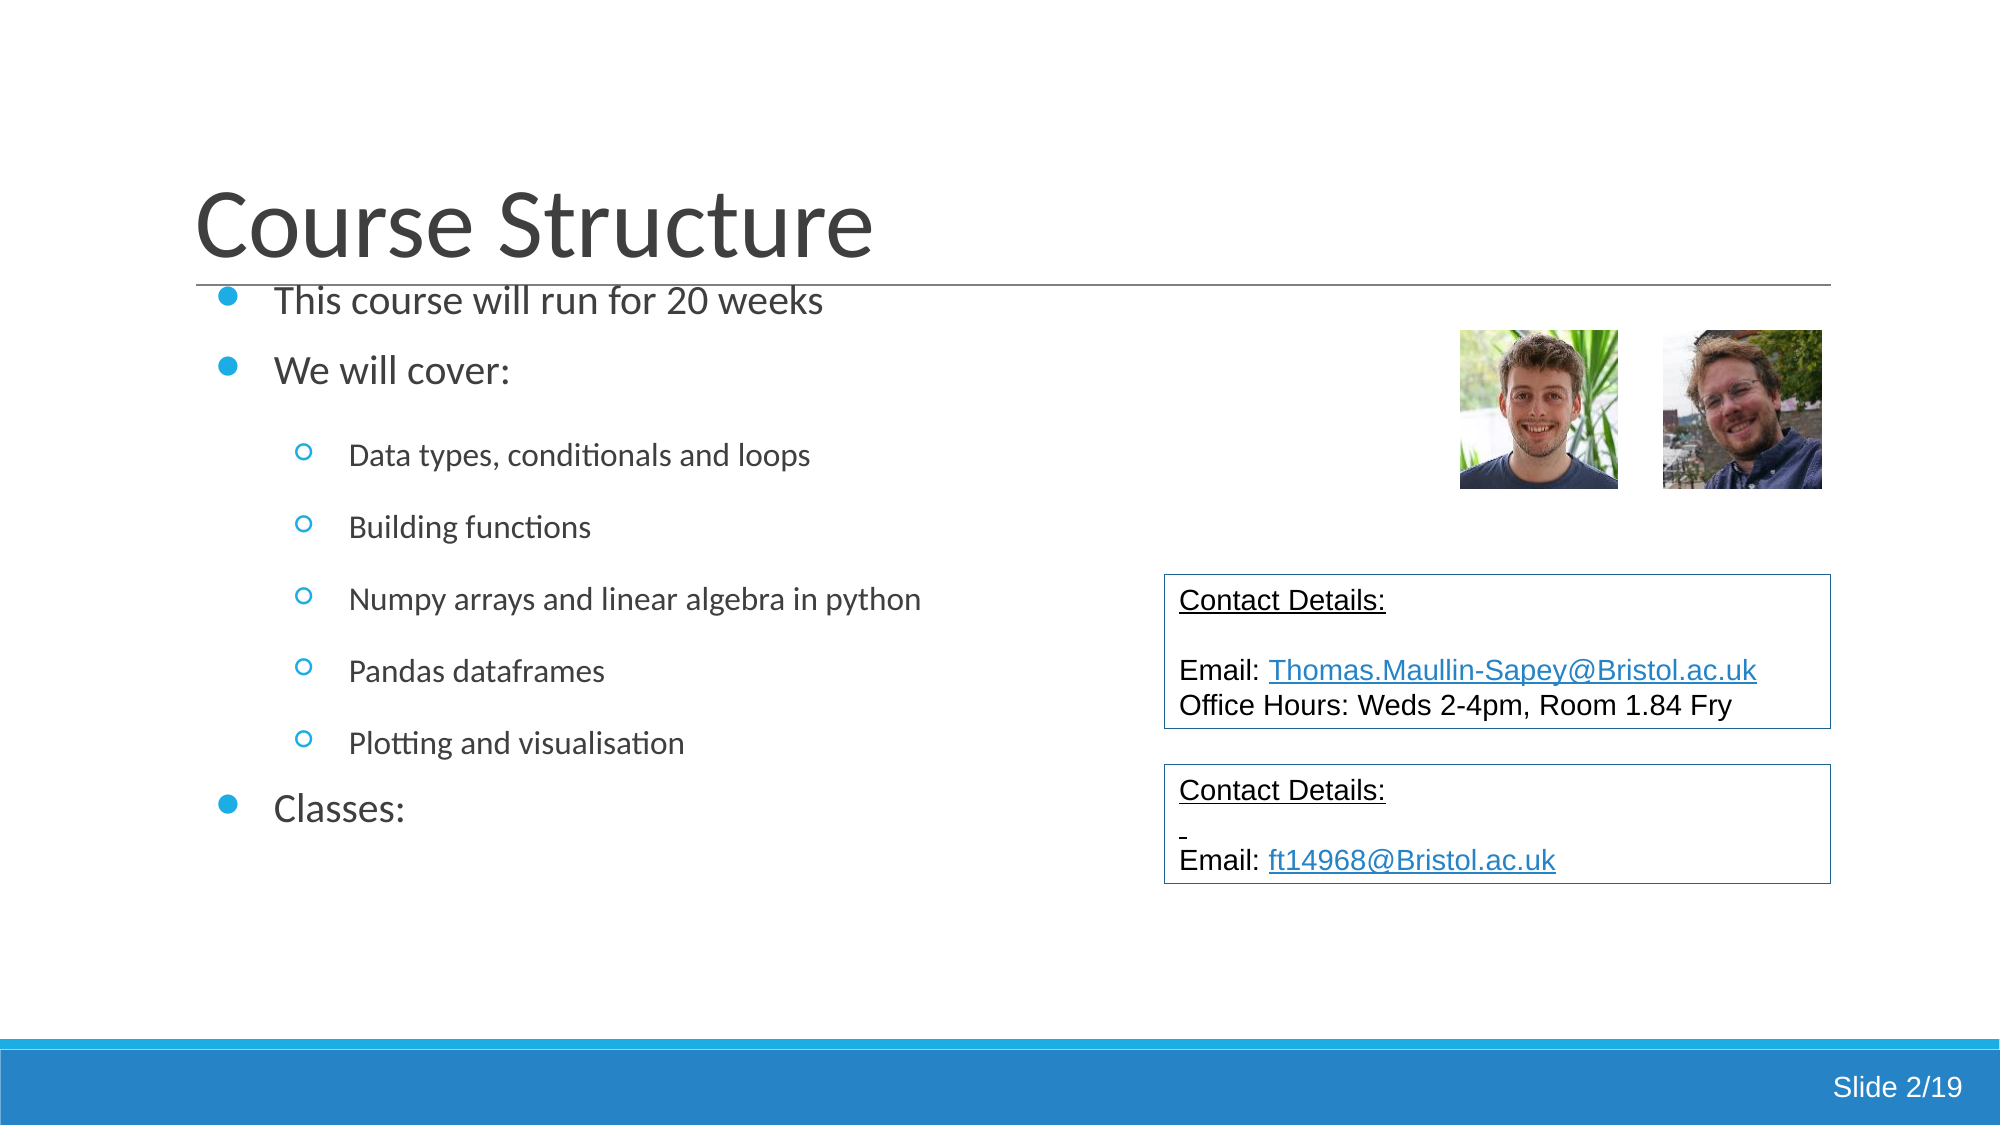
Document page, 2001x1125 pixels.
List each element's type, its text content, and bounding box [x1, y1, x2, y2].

text_box Slide 2/19 [1817, 1053, 2000, 1125]
text_box This course will run for 20 weeks We will cover: Data types, conditionals and loops Building functions Numpy arrays and linear algebra in python Pandas dataframes Plotting and visualisation Classes: [198, 270, 1327, 856]
text_box Contact Details: Email: ft14968@Bristol.ac.uk [1164, 764, 1831, 884]
title Course Structure [180, 47, 1830, 285]
text_box Contact Details: Email: Thomas.Maullin-Sapey@Bristol.ac.uk Office Hours: Weds 2-4pm, Room 1.84 Fry [1164, 574, 1831, 729]
picture [1662, 330, 1822, 489]
picture [1459, 330, 1619, 489]
